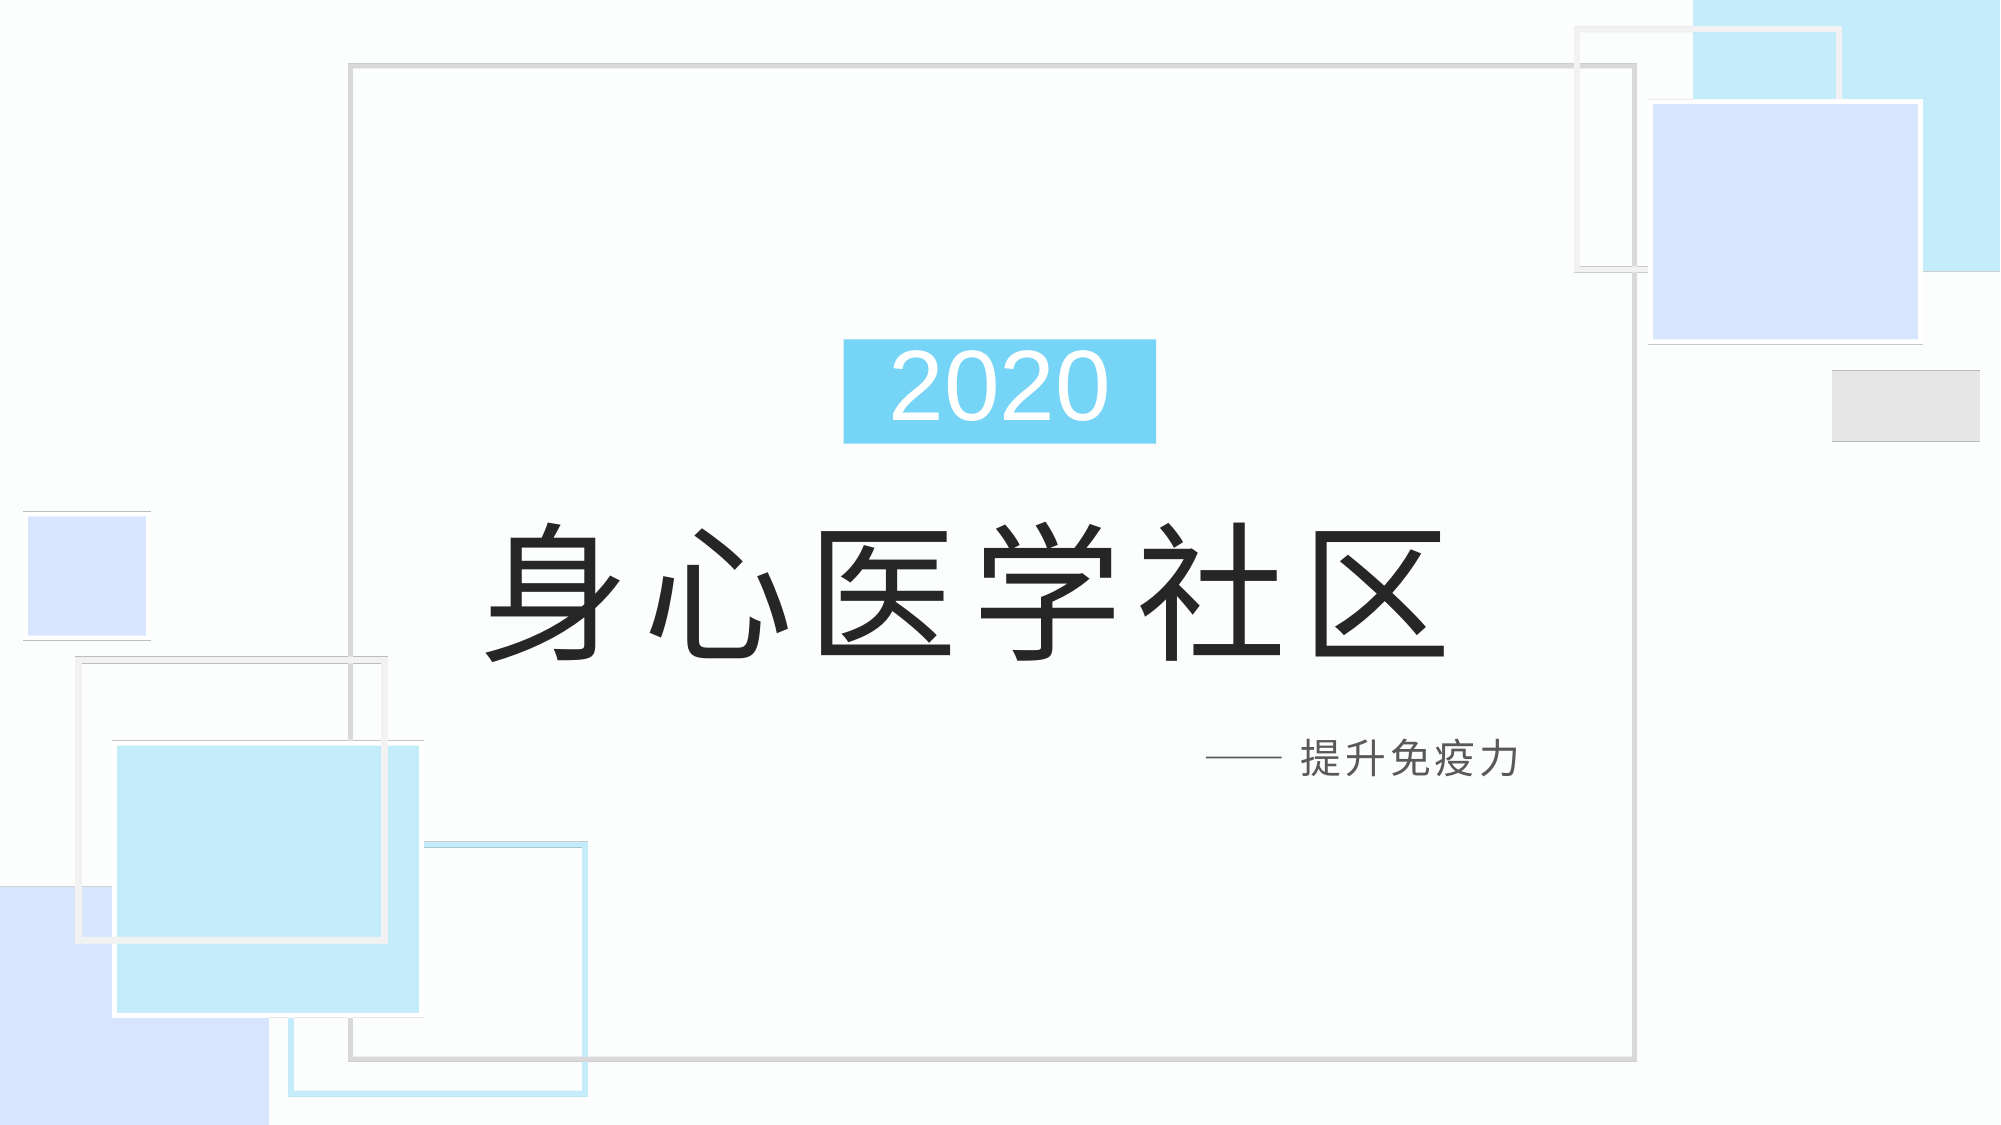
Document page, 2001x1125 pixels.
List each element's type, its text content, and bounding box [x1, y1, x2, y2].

title 身心医学社区 [479, 463, 1521, 693]
picture [0, 0, 2000, 1125]
subtitle ——提升免疫力 [479, 726, 1521, 786]
text_box 2020 [834, 322, 1166, 459]
